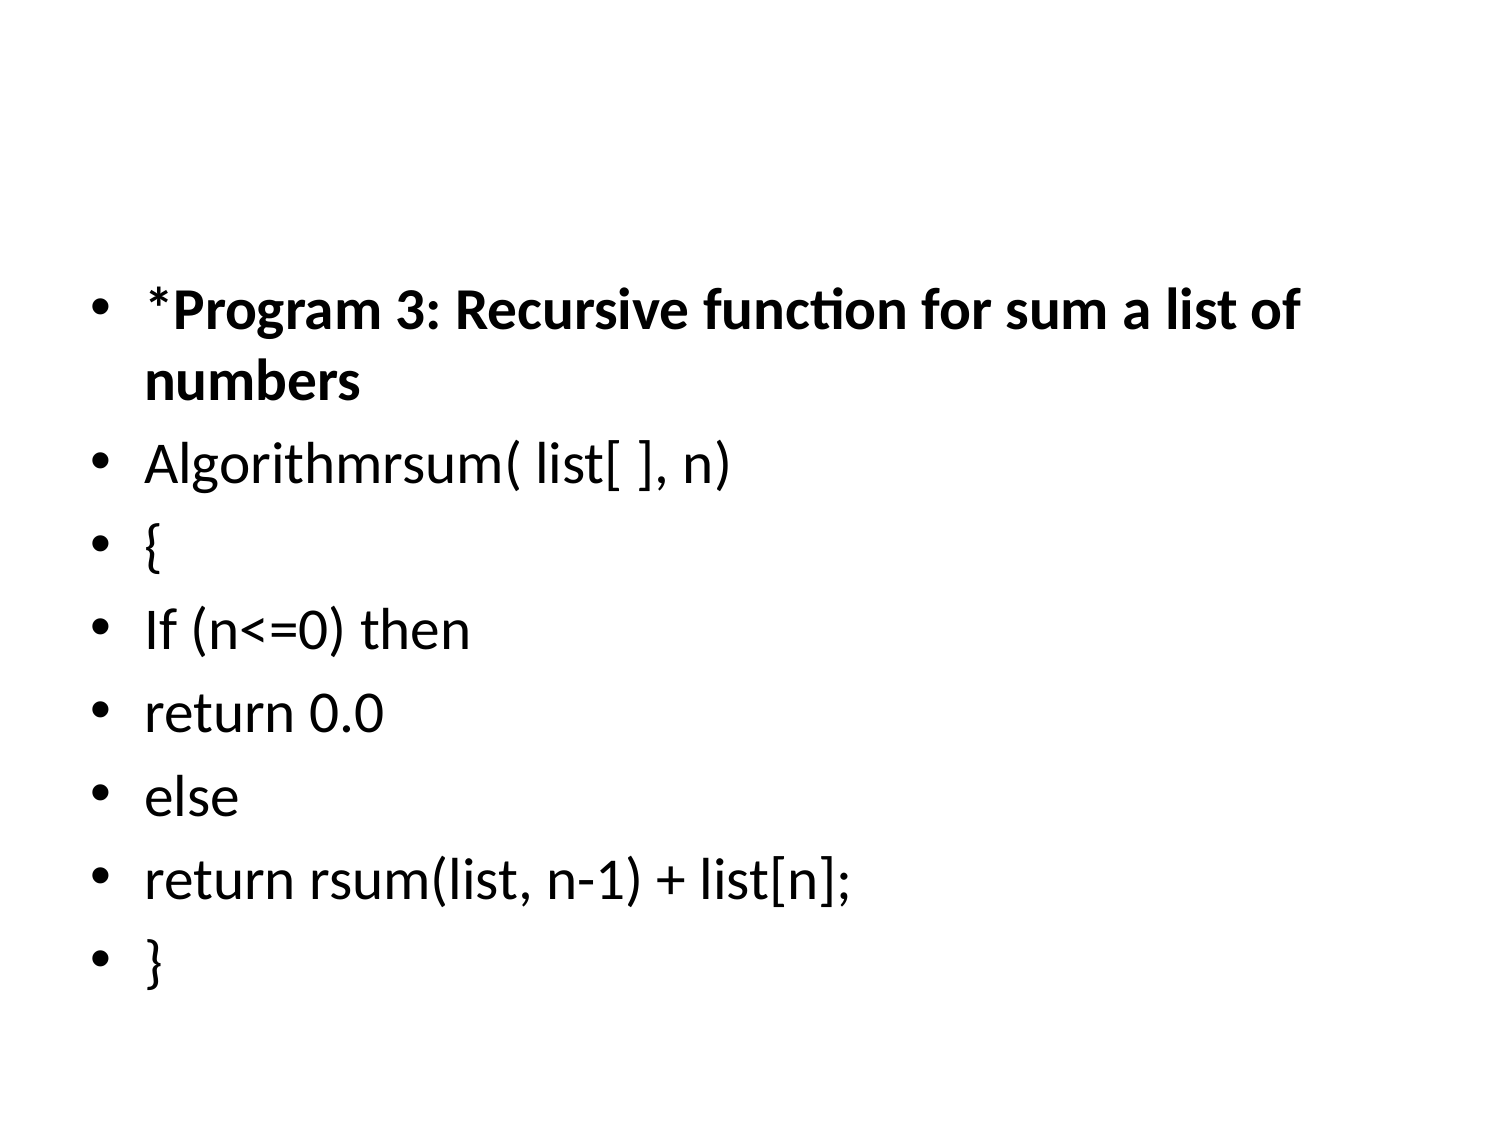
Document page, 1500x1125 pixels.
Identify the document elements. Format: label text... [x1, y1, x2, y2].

list *Program 3: Recursive function for sum a list of numbers Algorithmrsum( list[ ], n) { If (n<=0) then return 0.0 else return rsum(list, n-1) + list[n]; } [75, 262, 1425, 1005]
